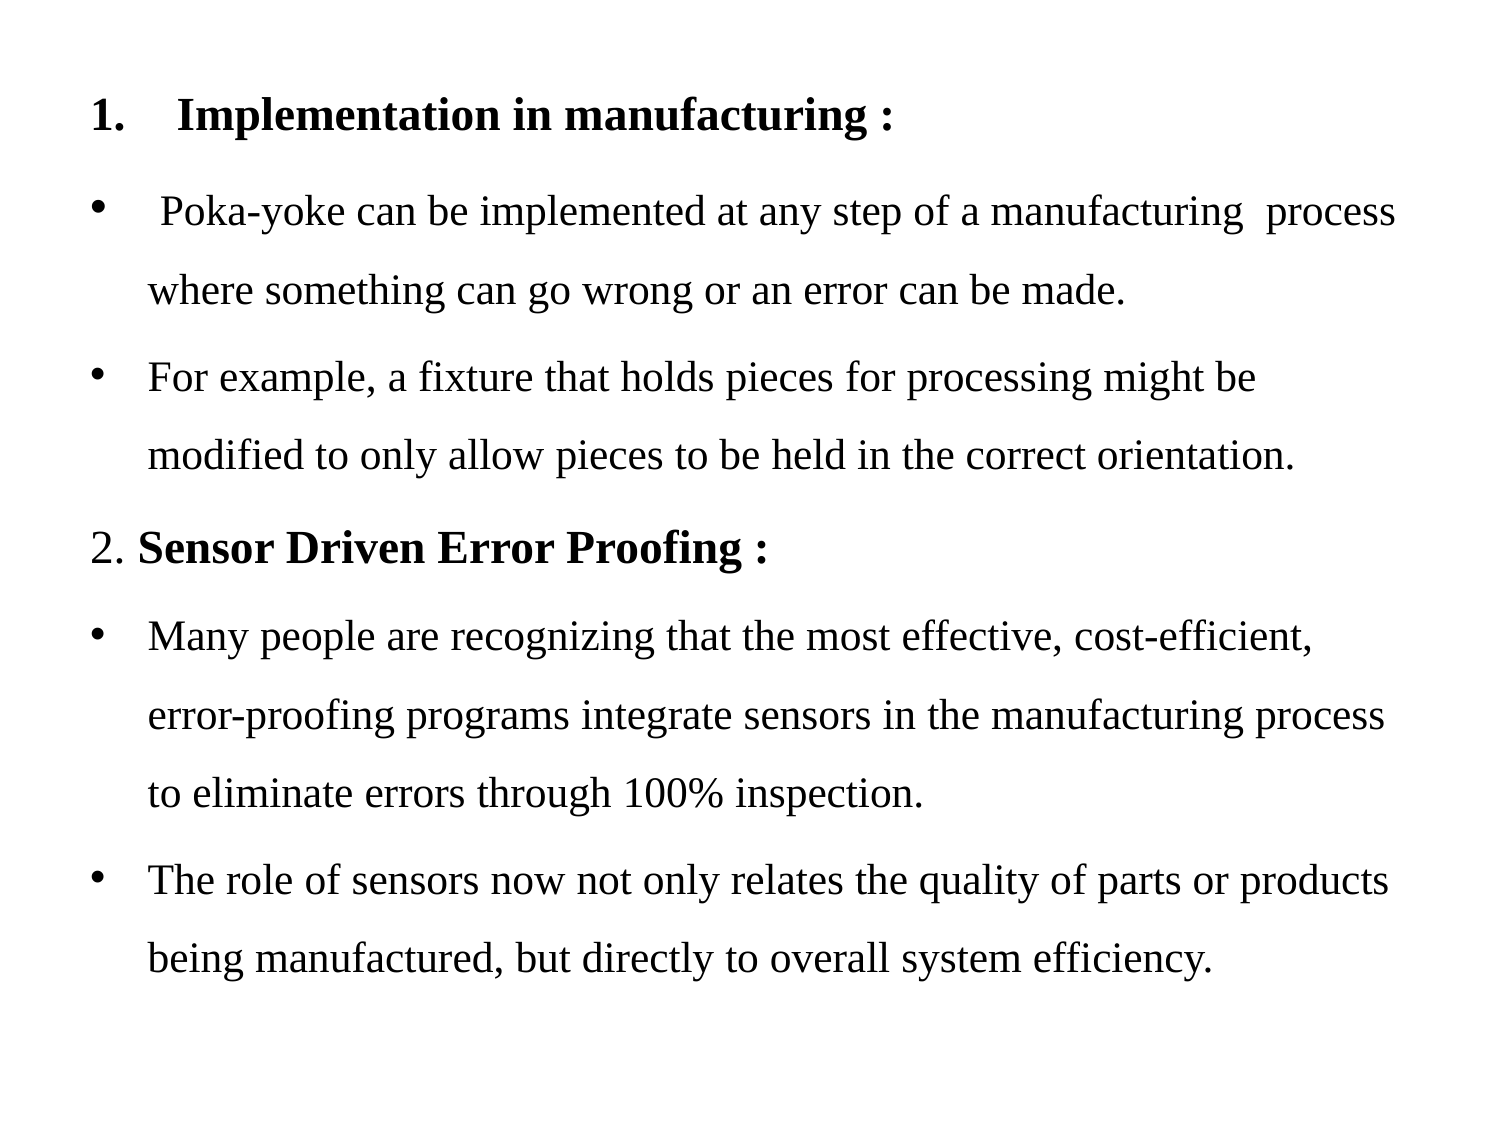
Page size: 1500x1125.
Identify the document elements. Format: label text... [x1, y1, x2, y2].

list Implementation in manufacturing : Poka-yoke can be implemented at any step of a manufacturing process where something can go wrong or an error can be made. For example, a fixture that holds pieces for processing might be modified to only allow pieces to be held in the correct orientation. 2. Sensor Driven Error Proofing : Many people are recognizing that the most effective, cost-efficient, error-proofing programs integrate sensors in the manufacturing process to eliminate errors through 100% inspection. The role of sensors now not only relates the quality of parts or products being manufactured, but directly to overall system efficiency. [75, 46, 1425, 1005]
